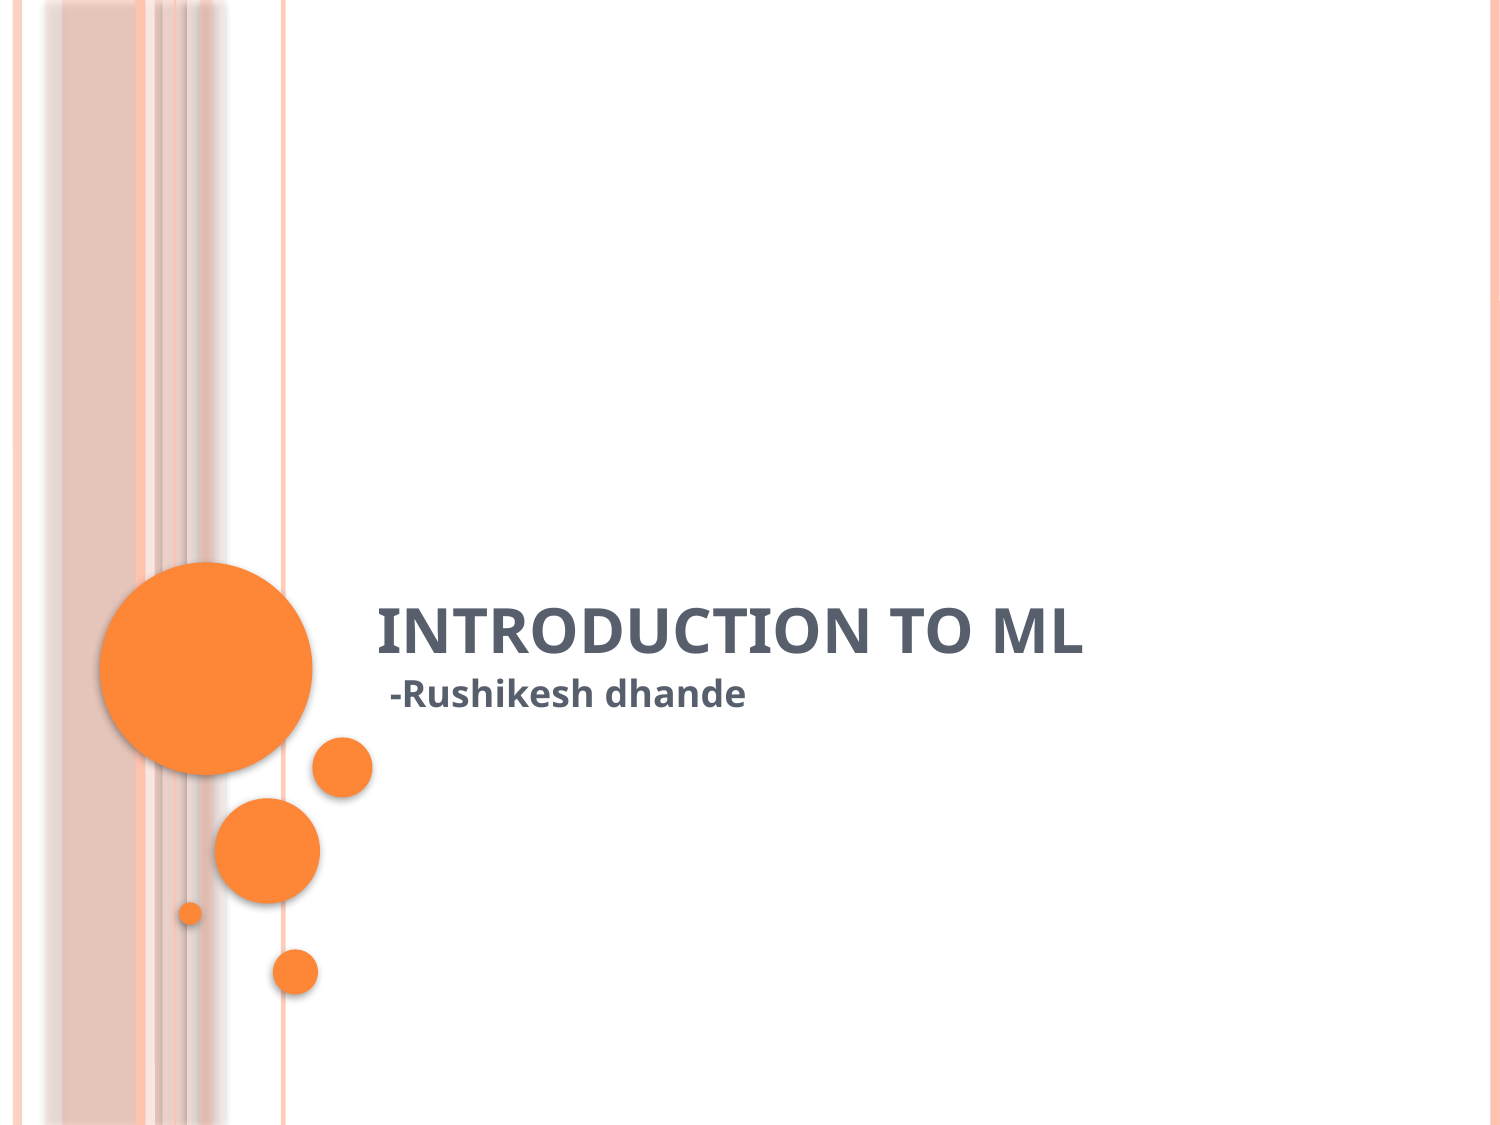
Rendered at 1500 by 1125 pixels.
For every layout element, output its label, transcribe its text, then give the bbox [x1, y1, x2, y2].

title Introduction To ML [362, 362, 1375, 674]
subtitle -Rushikesh dhande [375, 662, 1388, 888]
